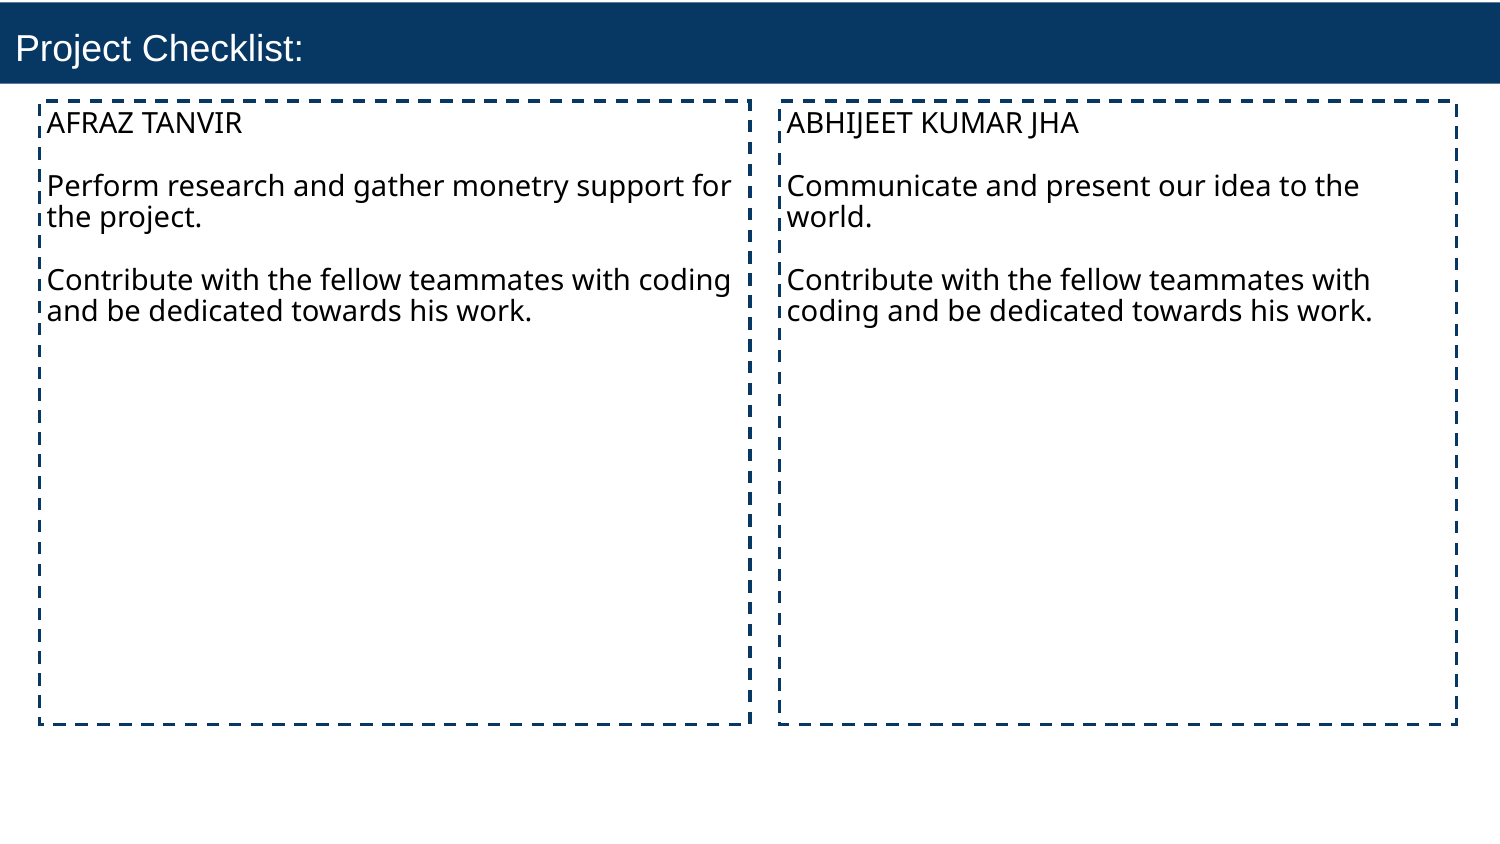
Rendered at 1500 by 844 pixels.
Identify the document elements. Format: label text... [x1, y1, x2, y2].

text_box AFRAZ TANVIR Perform research and gather monetry support for the project. Contribute with the fellow teammates with coding and be dedicated towards his work. [39, 100, 750, 725]
title Project Checklist: [0, 2, 1500, 84]
text_box ABHIJEET KUMAR JHA Communicate and present our idea to the world. Contribute with the fellow teammates with coding and be dedicated towards his work. [779, 100, 1457, 725]
